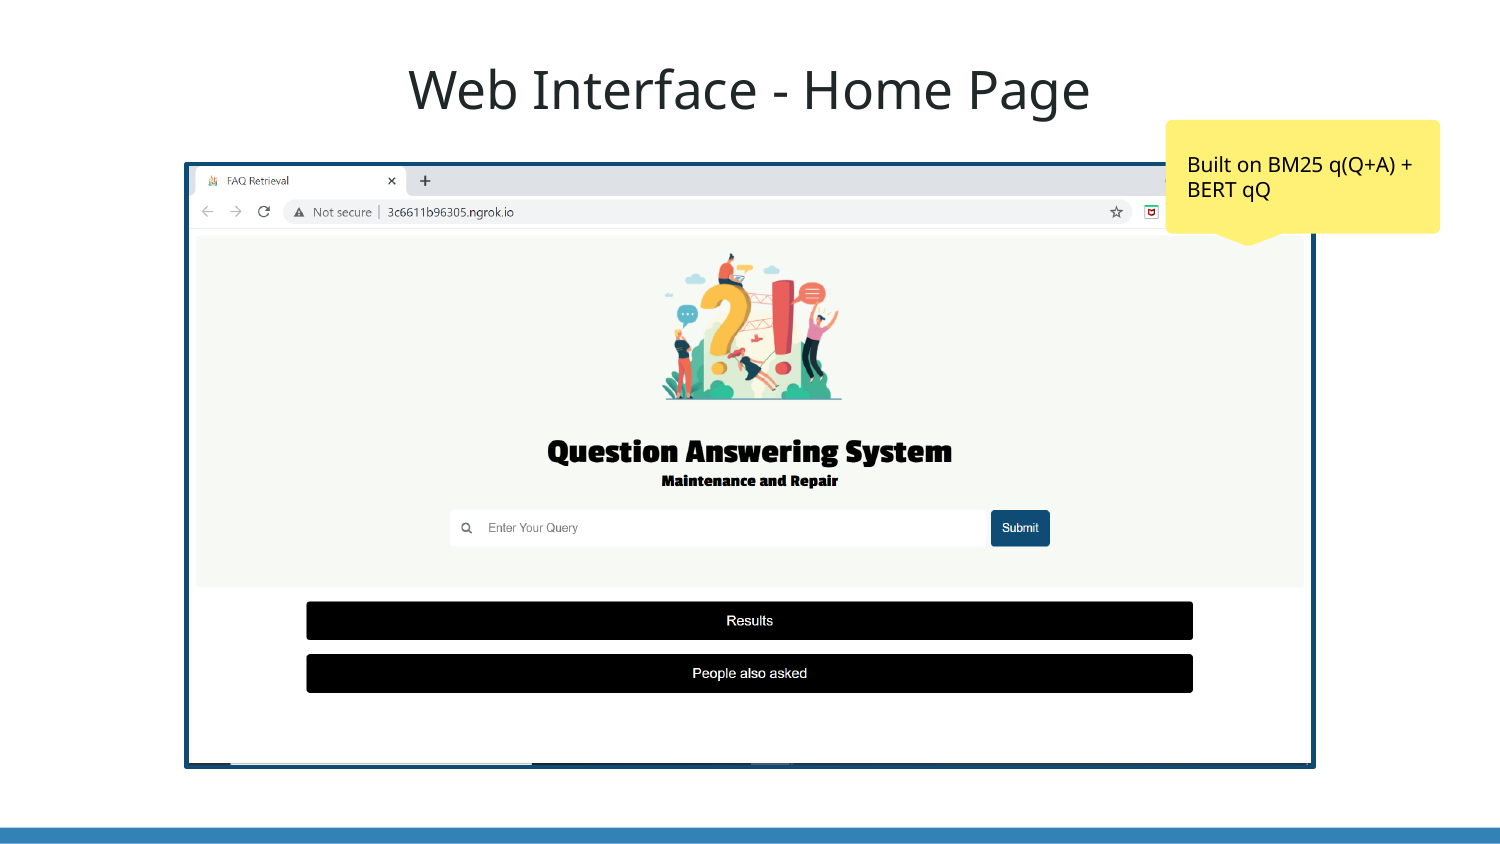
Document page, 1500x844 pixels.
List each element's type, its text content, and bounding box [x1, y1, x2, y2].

title Web Interface - Home Page [51, 41, 1449, 136]
picture [188, 165, 1312, 765]
text_box Built on BM25 q(Q+A) + BERT qQ [1172, 126, 1434, 228]
